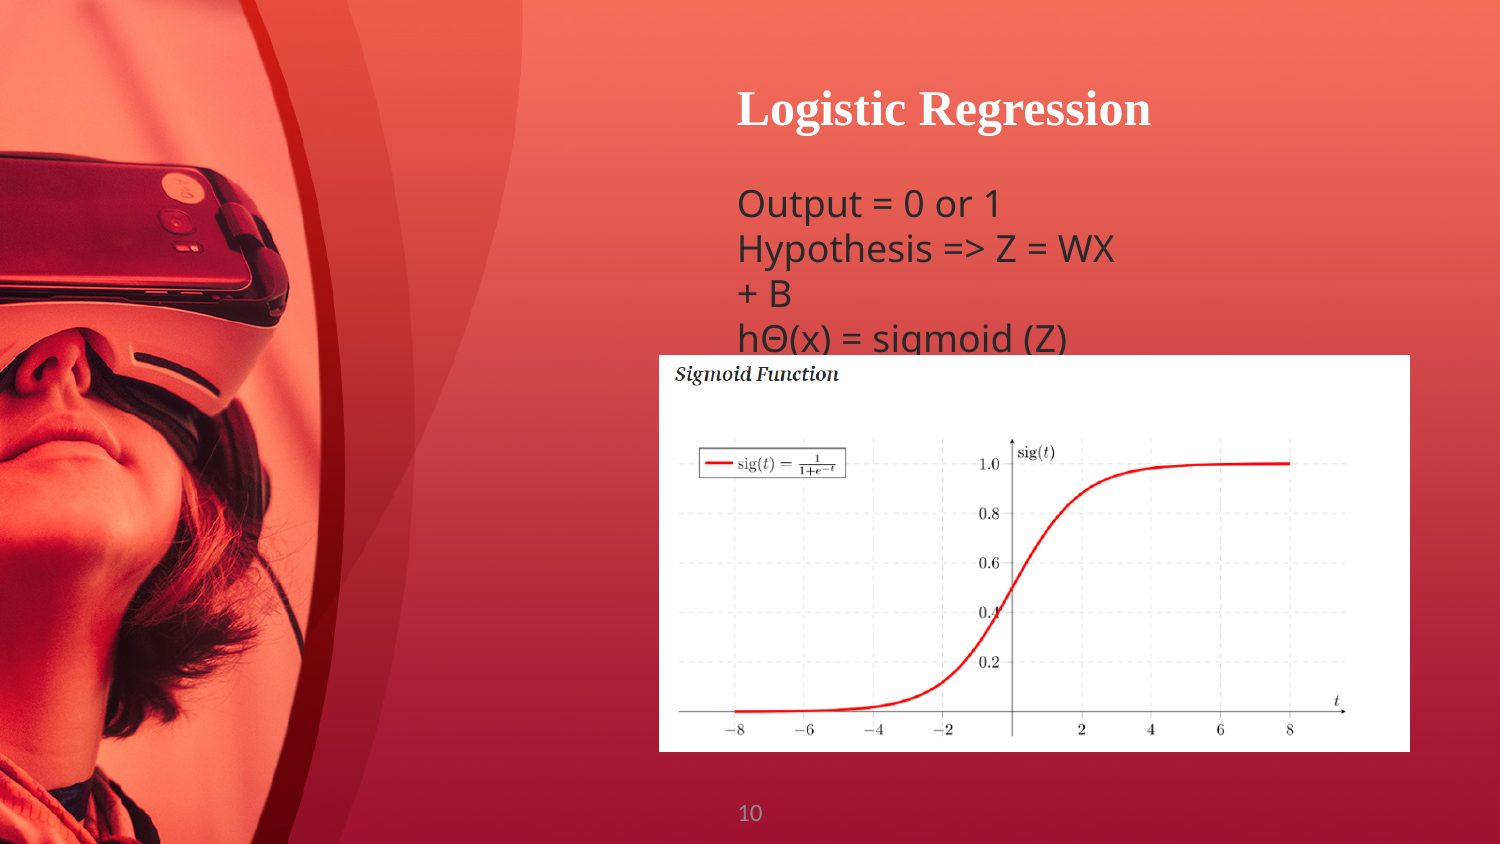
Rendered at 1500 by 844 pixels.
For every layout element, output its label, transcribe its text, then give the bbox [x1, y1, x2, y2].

slide_number 10 [705, 779, 795, 844]
text_box Logistic Regression [722, 68, 1171, 143]
text_box Output = 0 or 1 Hypothesis => Z = WX + B hΘ(x) = sigmoid (Z) [722, 172, 1156, 353]
picture [0, 0, 1500, 844]
